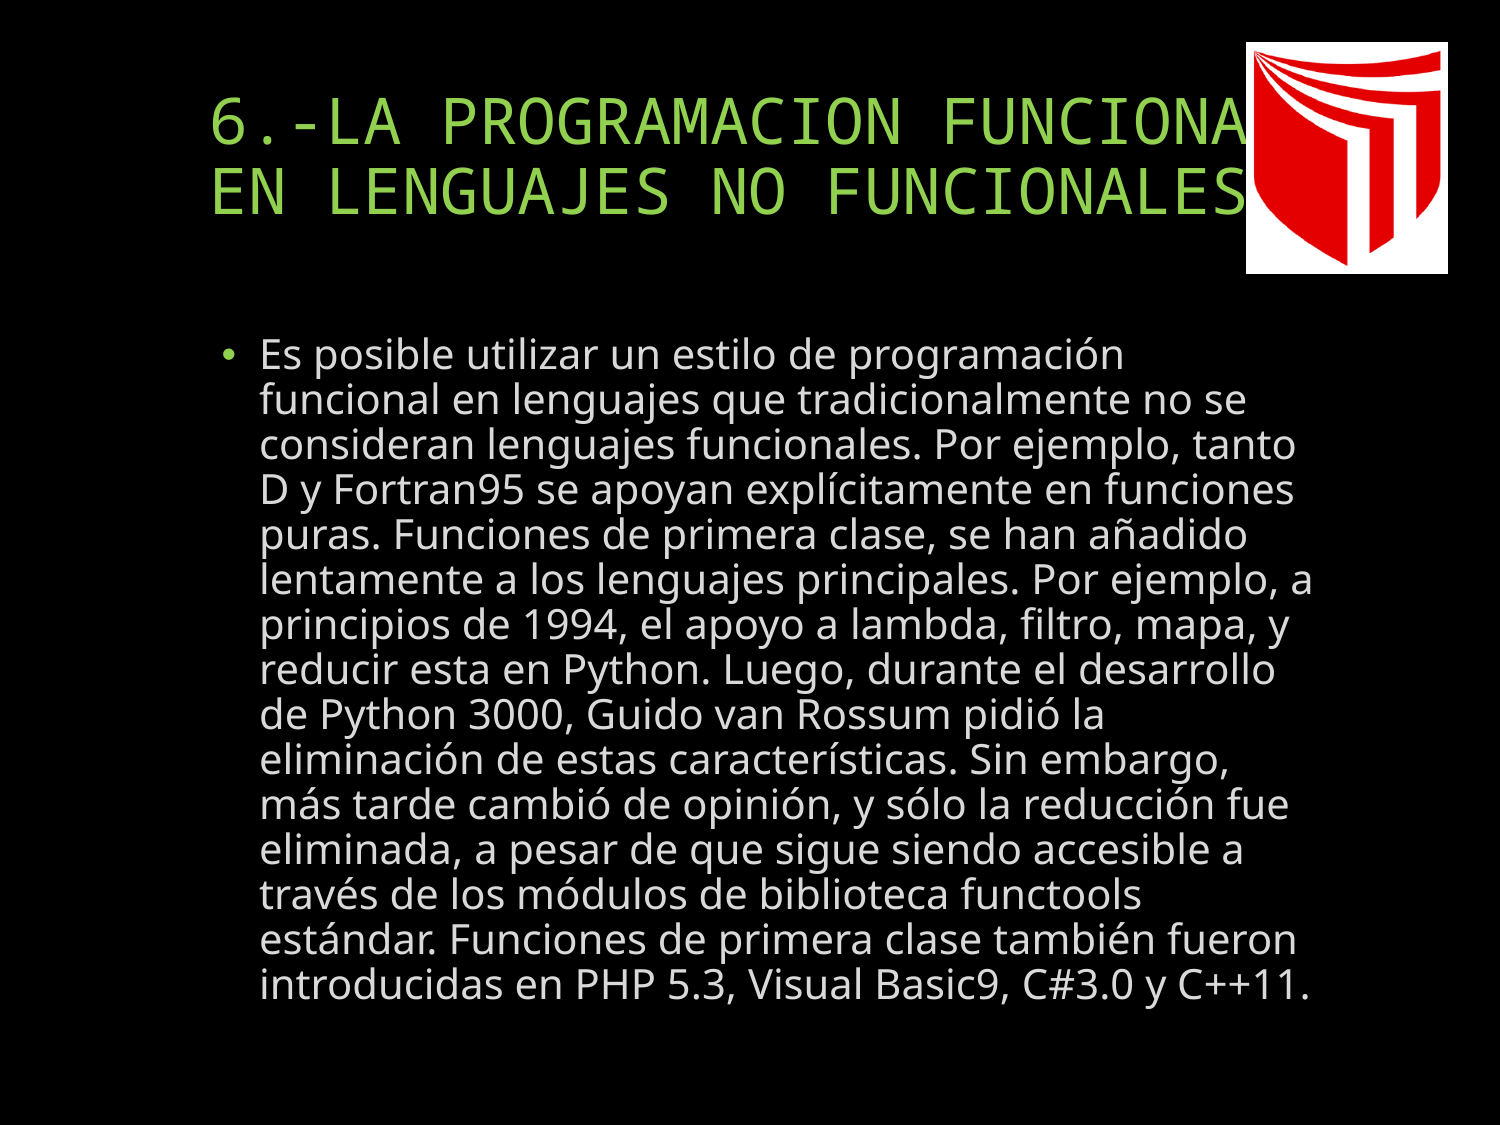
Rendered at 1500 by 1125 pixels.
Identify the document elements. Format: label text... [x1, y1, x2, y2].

list Es posible utilizar un estilo de programación funcional en lenguajes que tradicionalmente no se consideran lenguajes funcionales. Por ejemplo, tanto D y Fortran95 se apoyan explícitamente en funciones puras. Funciones de primera clase, se han añadido lentamente a los lenguajes principales. Por ejemplo, a principios de 1994, el apoyo a lambda, filtro, mapa, y reducir esta en Python. Luego, durante el desarrollo de Python 3000, Guido van Rossum pidió la eliminación de estas características. Sin embargo, más tarde cambió de opinión, y sólo la reducción fue eliminada, a pesar de que sigue siendo accesible a través de los módulos de biblioteca functools estándar. Funciones de primera clase también fueron introducidas en PHP 5.3, Visual Basic9, C#3.0 y C++11. [206, 326, 1332, 1027]
picture [1246, 42, 1448, 274]
title 6.-LA PROGRAMACION FUNCIONAL EN LENGUAJES NO FUNCIONALES: [194, 78, 1320, 313]
